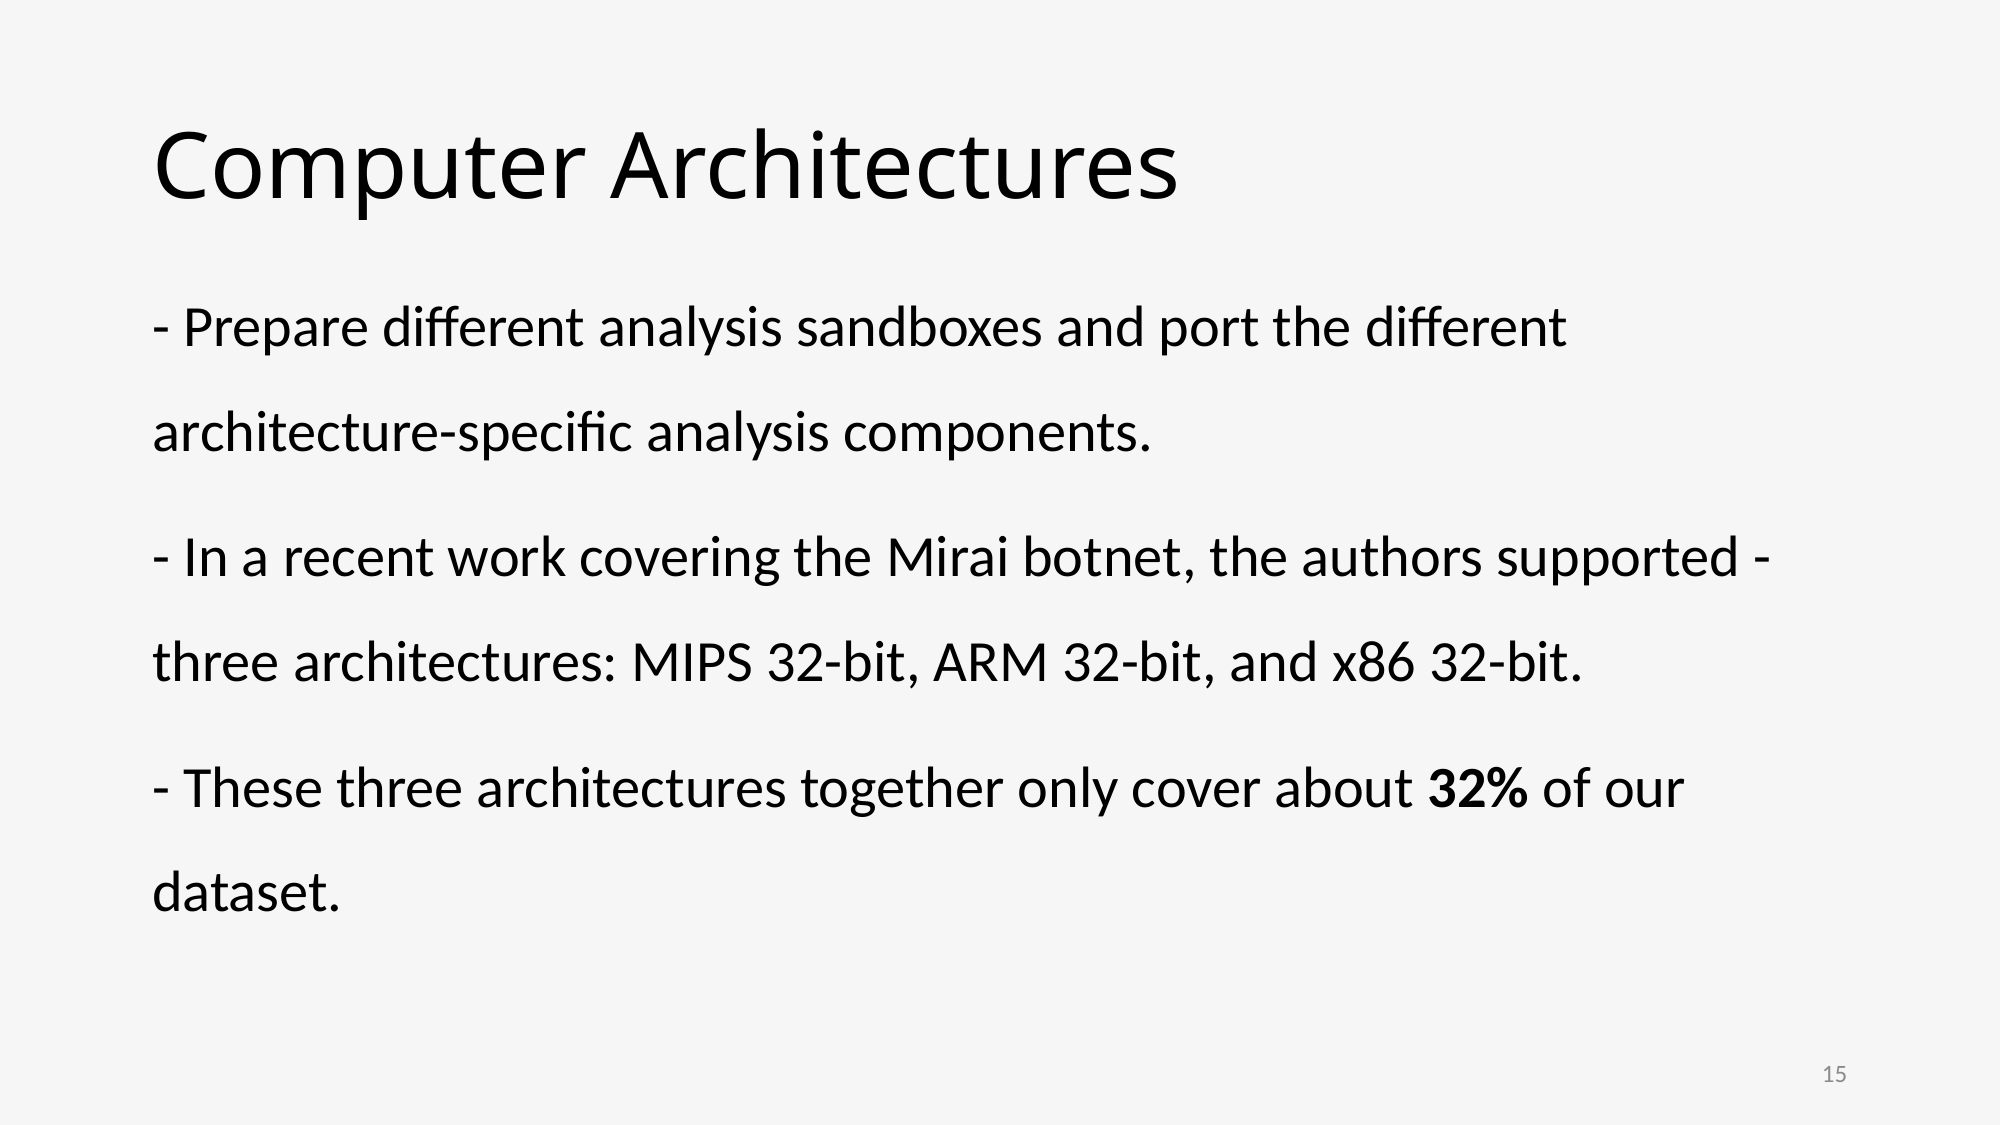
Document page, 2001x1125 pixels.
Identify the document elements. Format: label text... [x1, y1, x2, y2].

title Computer Architectures [137, 59, 1863, 245]
slide_number 15 [1412, 1042, 1863, 1103]
list - Prepare different analysis sandboxes and port the different architecture-specific analysis components. - In a recent work covering the Mirai botnet, the authors supported - three architectures: MIPS 32-bit, ARM 32-bit, and x86 32-bit. - These three architectures together only cover about 32% of our dataset. [137, 245, 1863, 960]
